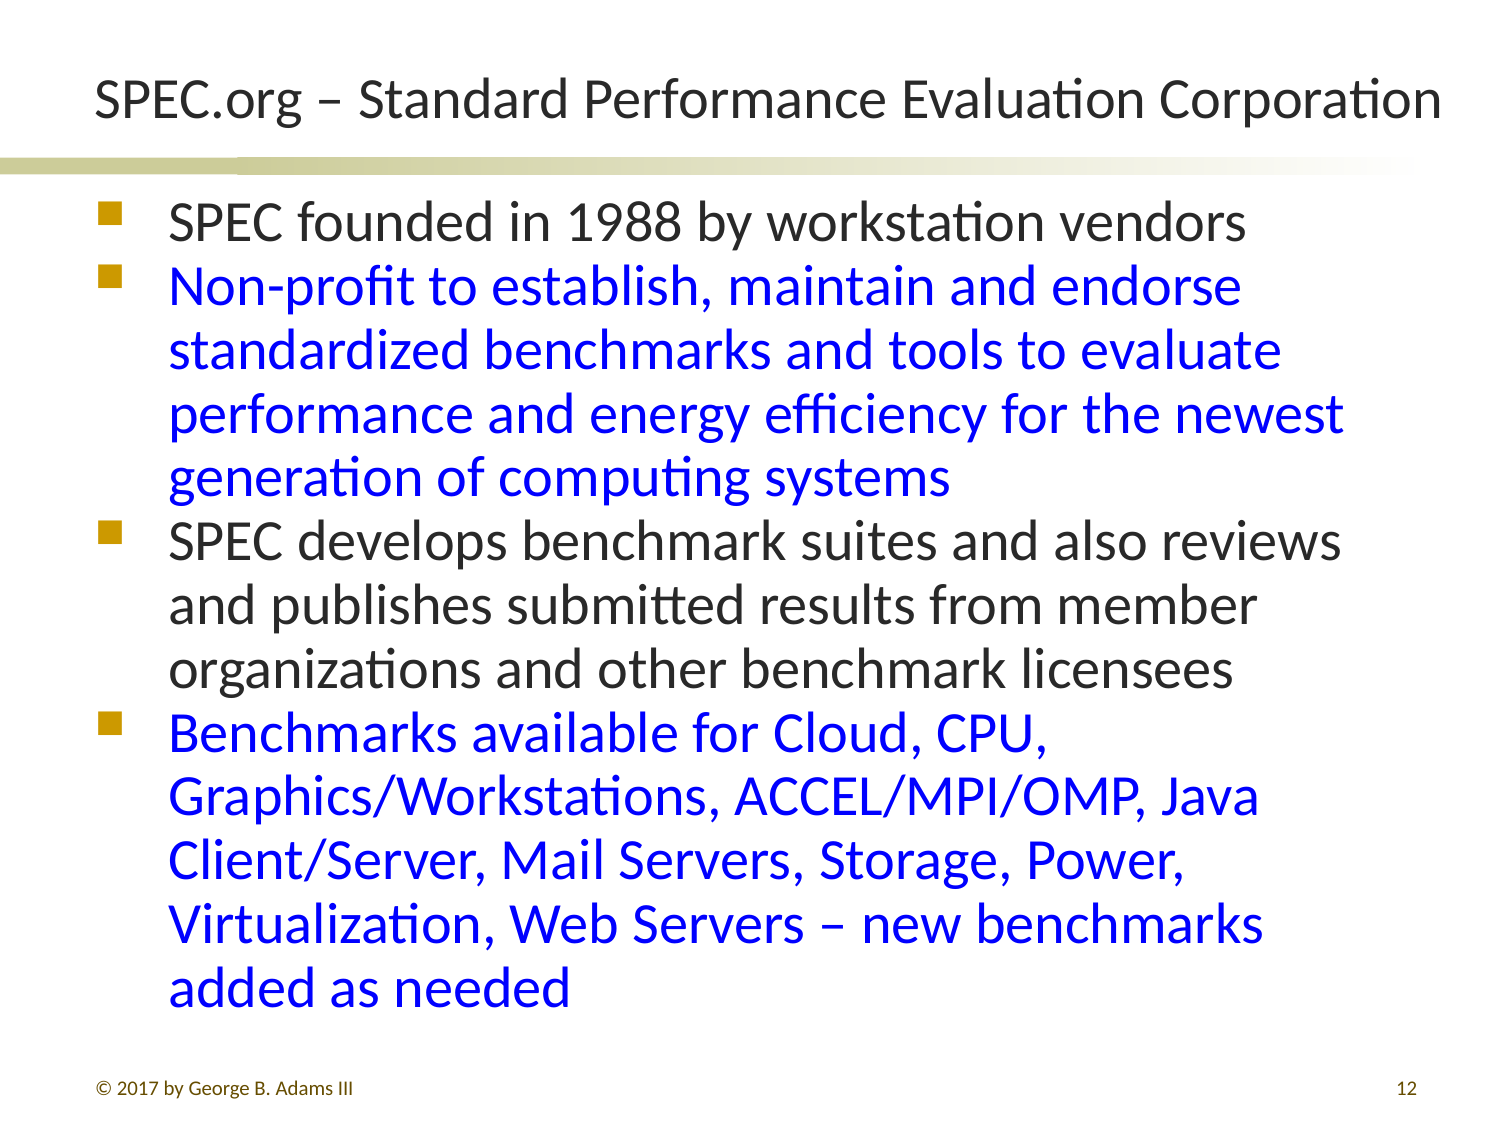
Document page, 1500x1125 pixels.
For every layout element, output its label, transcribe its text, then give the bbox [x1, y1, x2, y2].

title SPEC.org – Standard Performance Evaluation Corporation [79, 15, 1481, 139]
slide_number 12 [1119, 1067, 1433, 1099]
slide_number © 2017 by George B. Adams III [79, 1067, 406, 1099]
list SPEC founded in 1988 by workstation vendors Non-profit to establish, maintain and endorse standardized benchmarks and tools to evaluate performance and energy efficiency for the newest generation of computing systems SPEC develops benchmark suites and also reviews and publishes submitted results from member organizations and other benchmark licensees Benchmarks available for Cloud, CPU, Graphics/Workstations, ACCEL/MPI/OMP, Java Client/Server, Mail Servers, Storage, Power, Virtualization, Web Servers – new benchmarks added as needed [79, 182, 1433, 1059]
